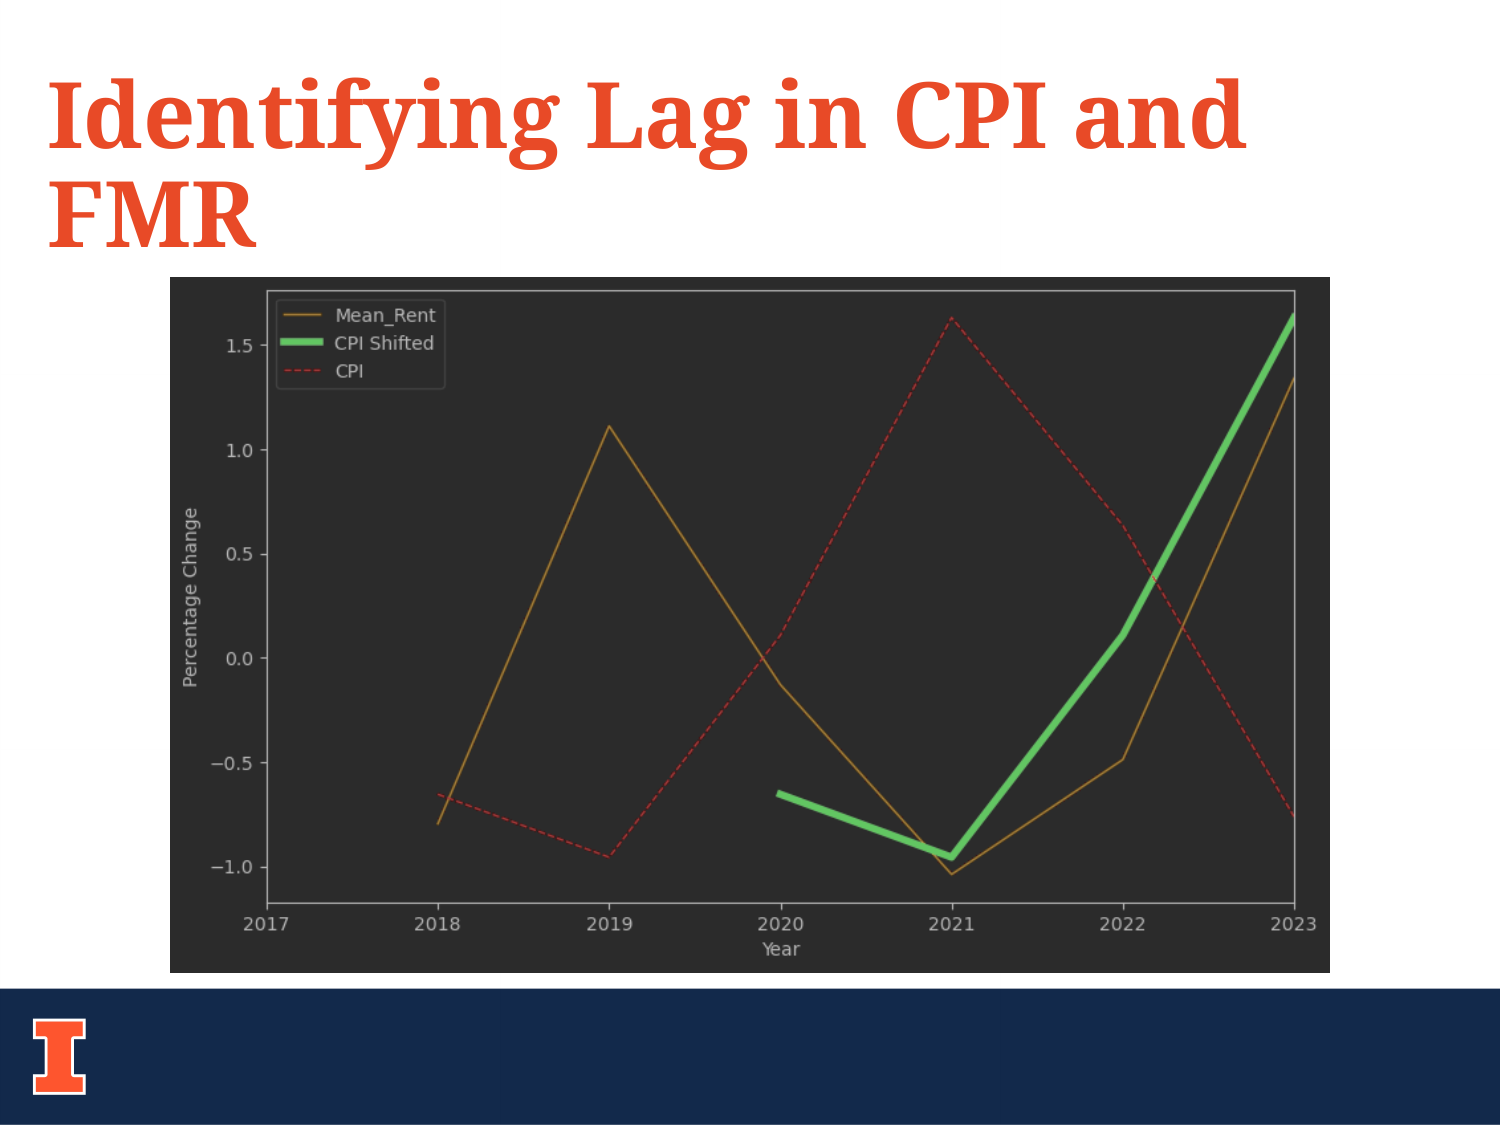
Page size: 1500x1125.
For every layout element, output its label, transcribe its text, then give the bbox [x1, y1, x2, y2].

title Identifying Lag in CPI and FMR [32, 59, 1462, 278]
picture [0, 0, 1500, 1125]
